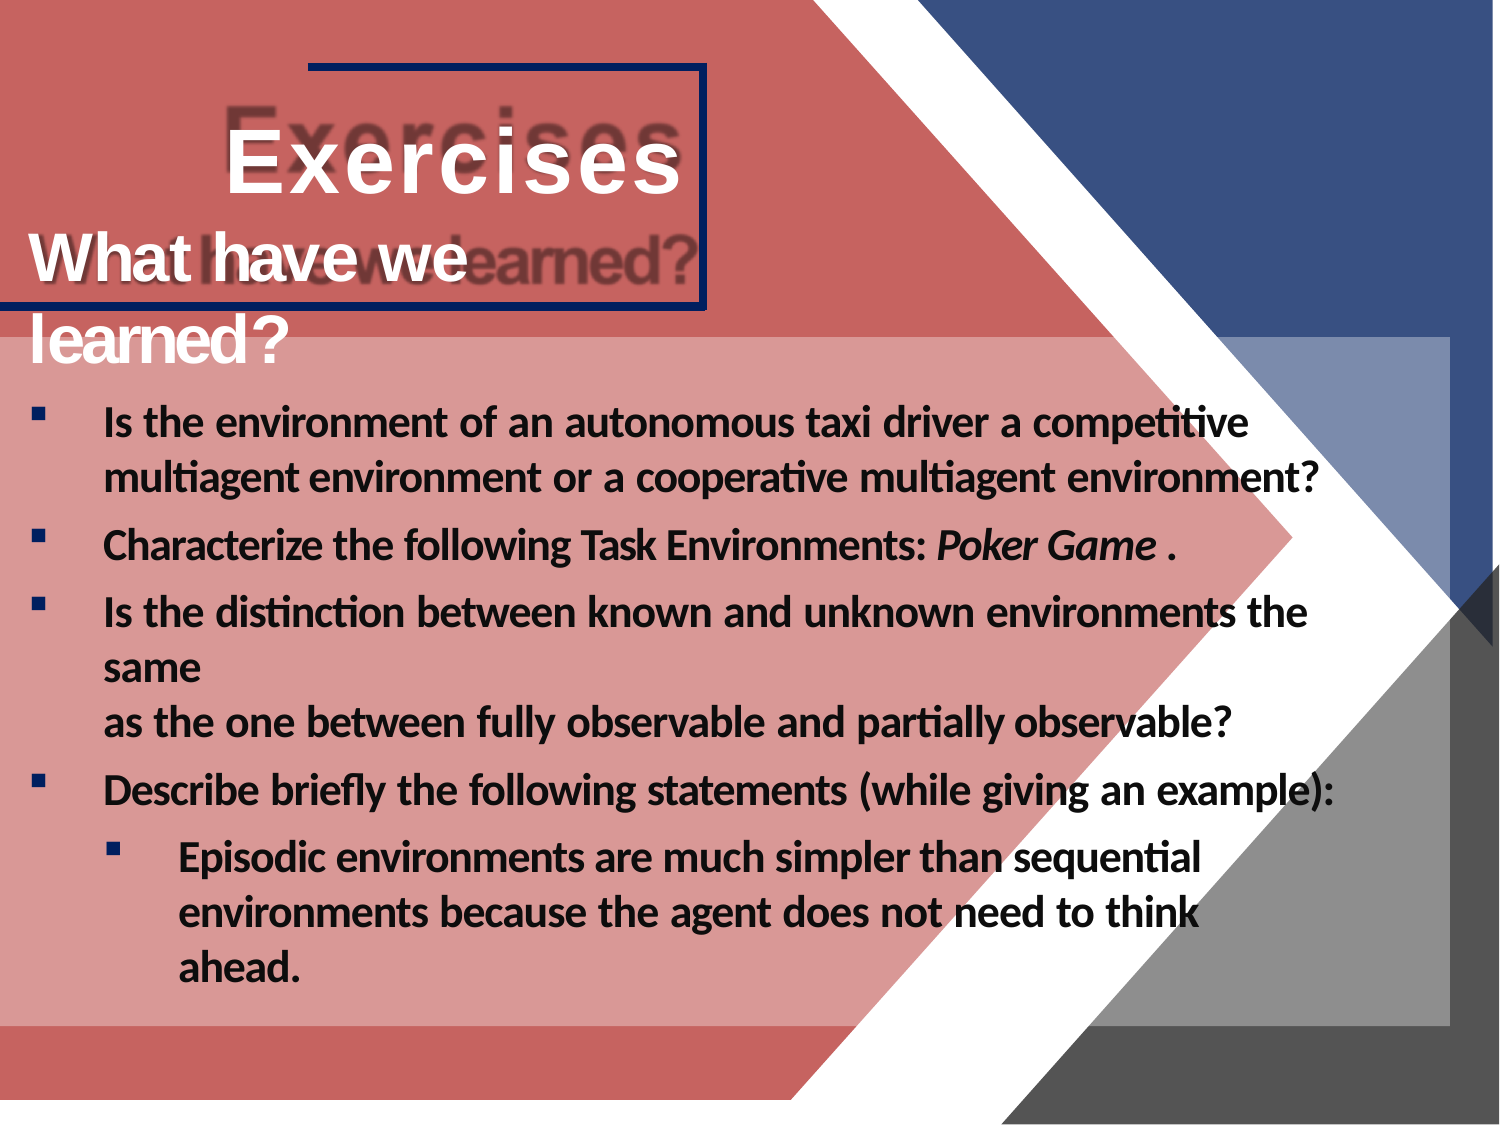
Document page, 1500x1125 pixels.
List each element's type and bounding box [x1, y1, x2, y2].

text_box [0, 0, 1493, 335]
text_box [0, 336, 1500, 1125]
picture [0, 191, 741, 336]
